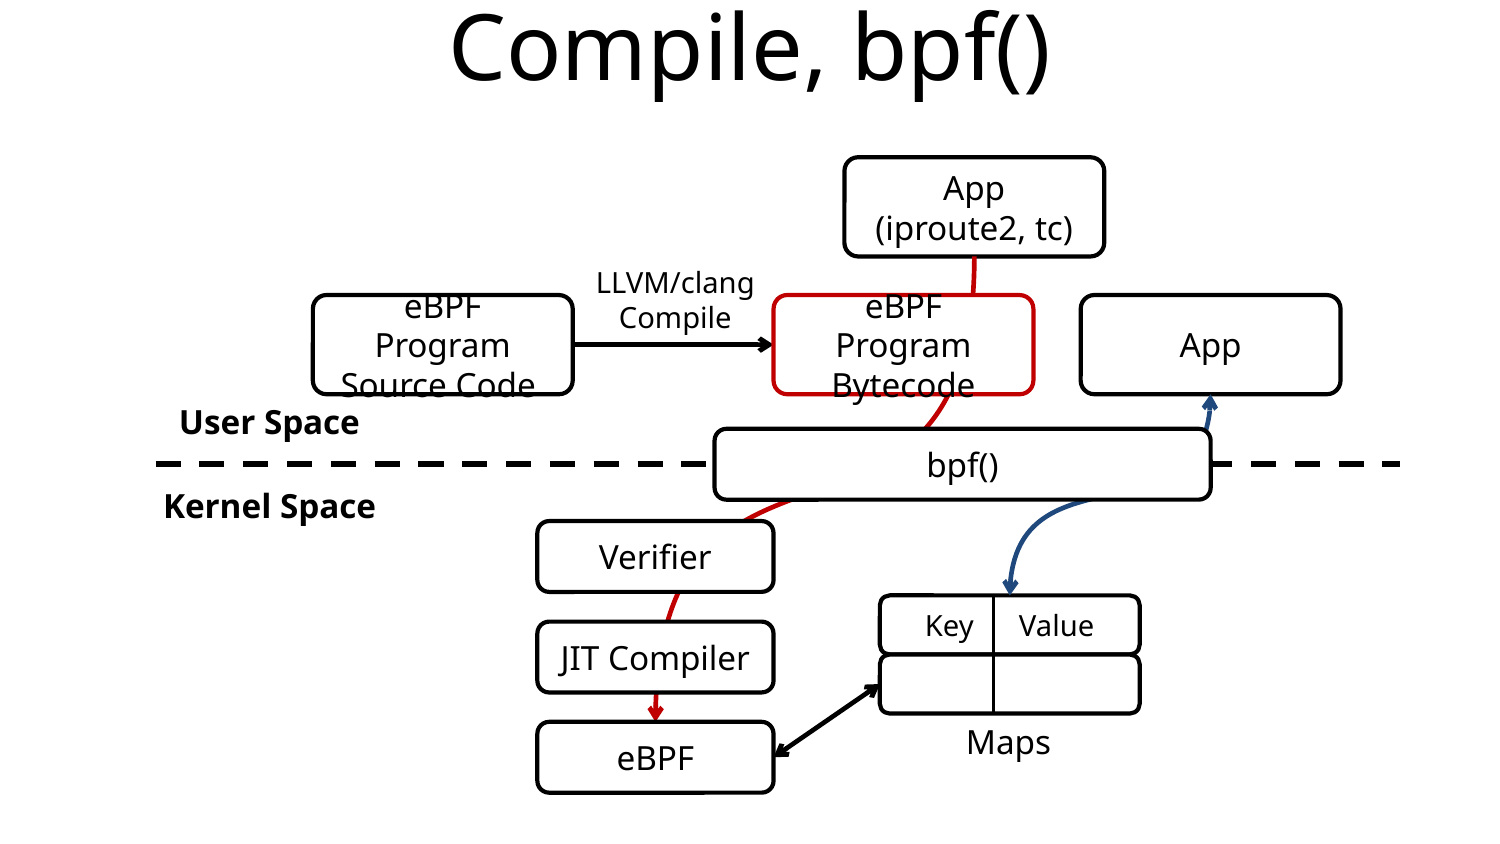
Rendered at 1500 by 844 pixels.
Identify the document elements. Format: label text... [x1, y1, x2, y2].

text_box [582, 329, 1048, 649]
text_box eBPF [535, 719, 776, 795]
text_box Verifier [535, 518, 576, 595]
text_box App [1078, 292, 1343, 397]
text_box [773, 683, 881, 758]
text_box [997, 652, 1142, 716]
text_box App (iproute2, tc) [842, 155, 1107, 259]
text_box User Space [123, 393, 416, 449]
title Compile, bpf() [75, 0, 1425, 114]
text_box LLVM/clang Compile [574, 257, 776, 342]
text_box eBPF Program Source Code [310, 292, 575, 397]
text_box Key Value [1053, 604, 1142, 654]
text_box JIT Compiler [535, 619, 776, 695]
text_box eBPF Program Bytecode [771, 292, 1036, 328]
text_box Kernel Space [123, 477, 416, 533]
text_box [1009, 394, 1212, 596]
text_box [877, 658, 989, 716]
text_box Maps [891, 714, 1127, 769]
